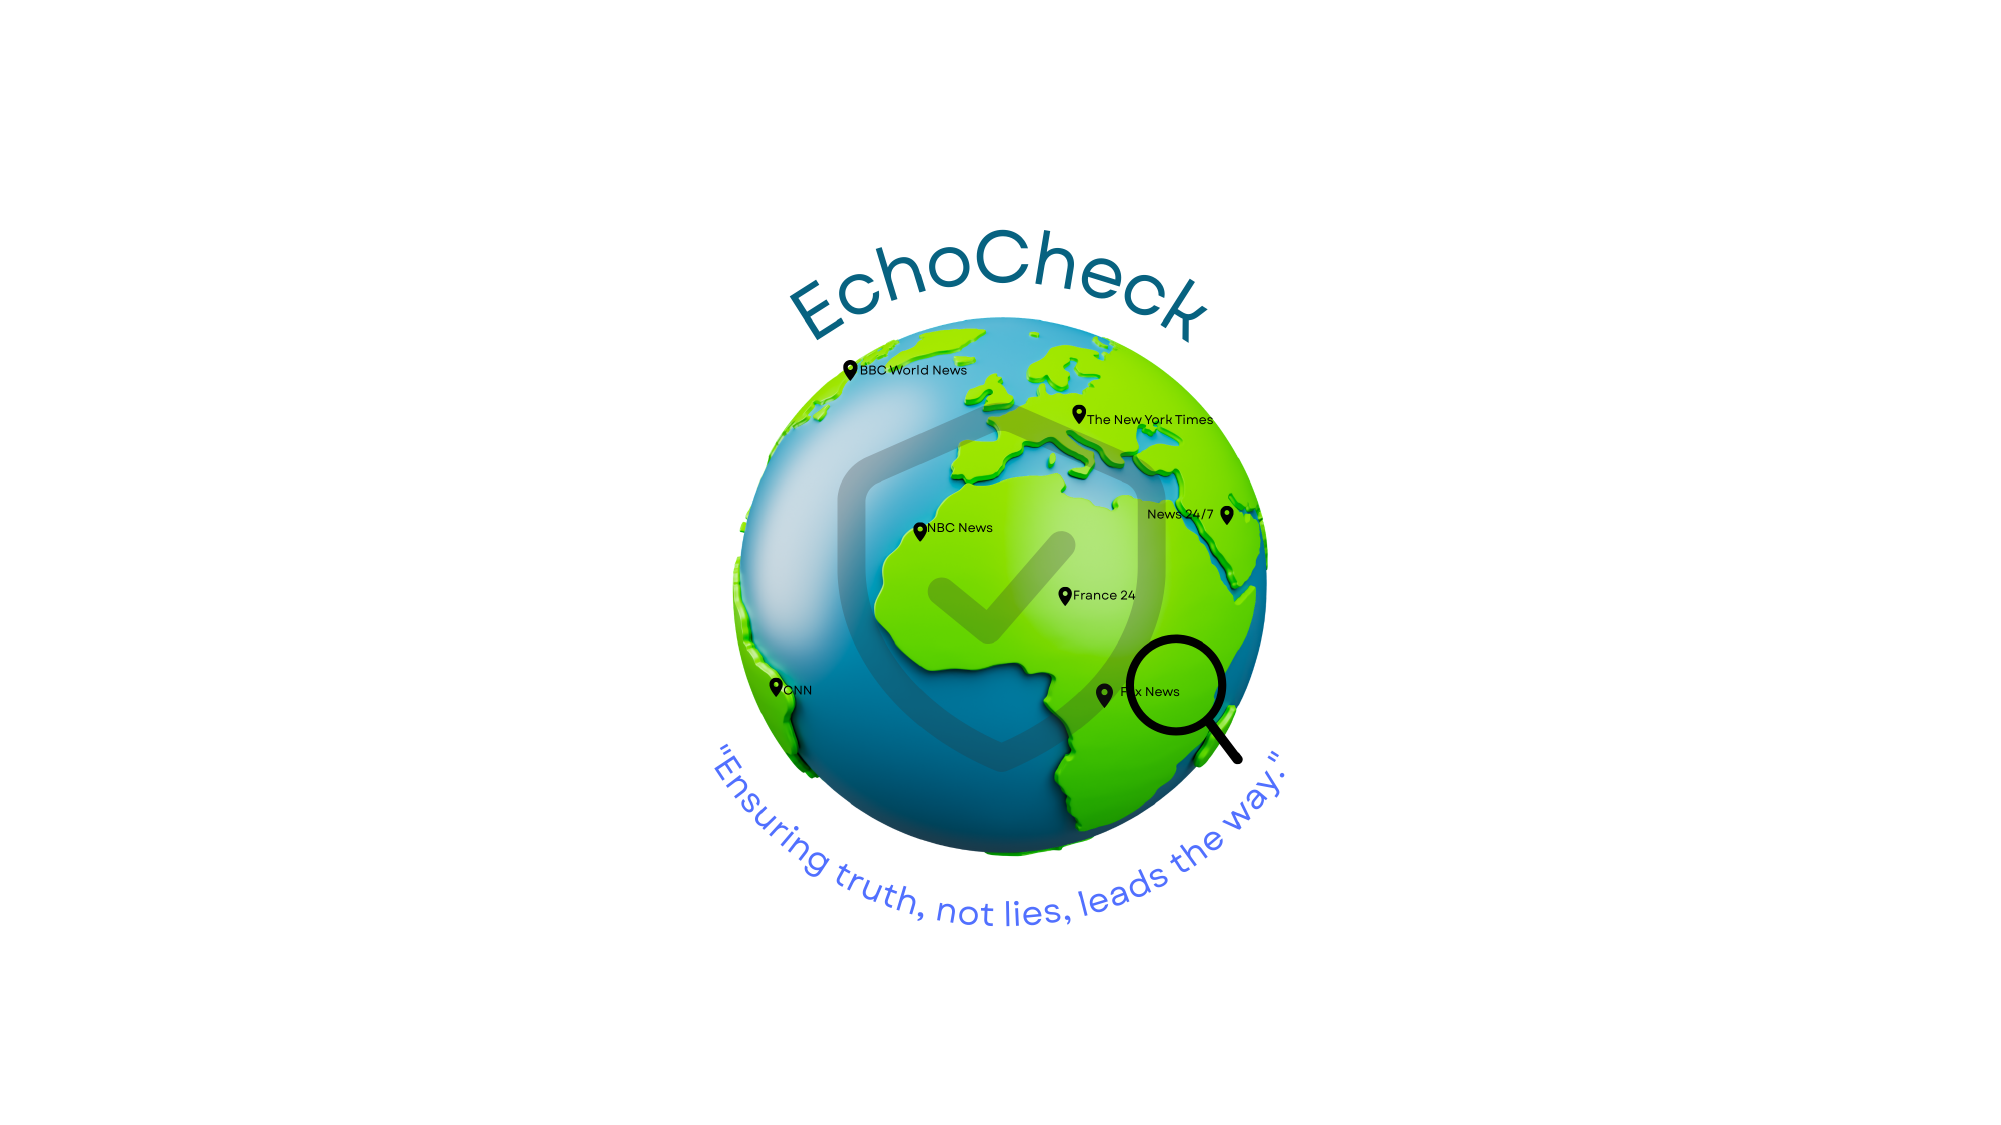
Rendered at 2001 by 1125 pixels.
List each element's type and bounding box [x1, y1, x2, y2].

picture [601, 0, 1399, 1125]
